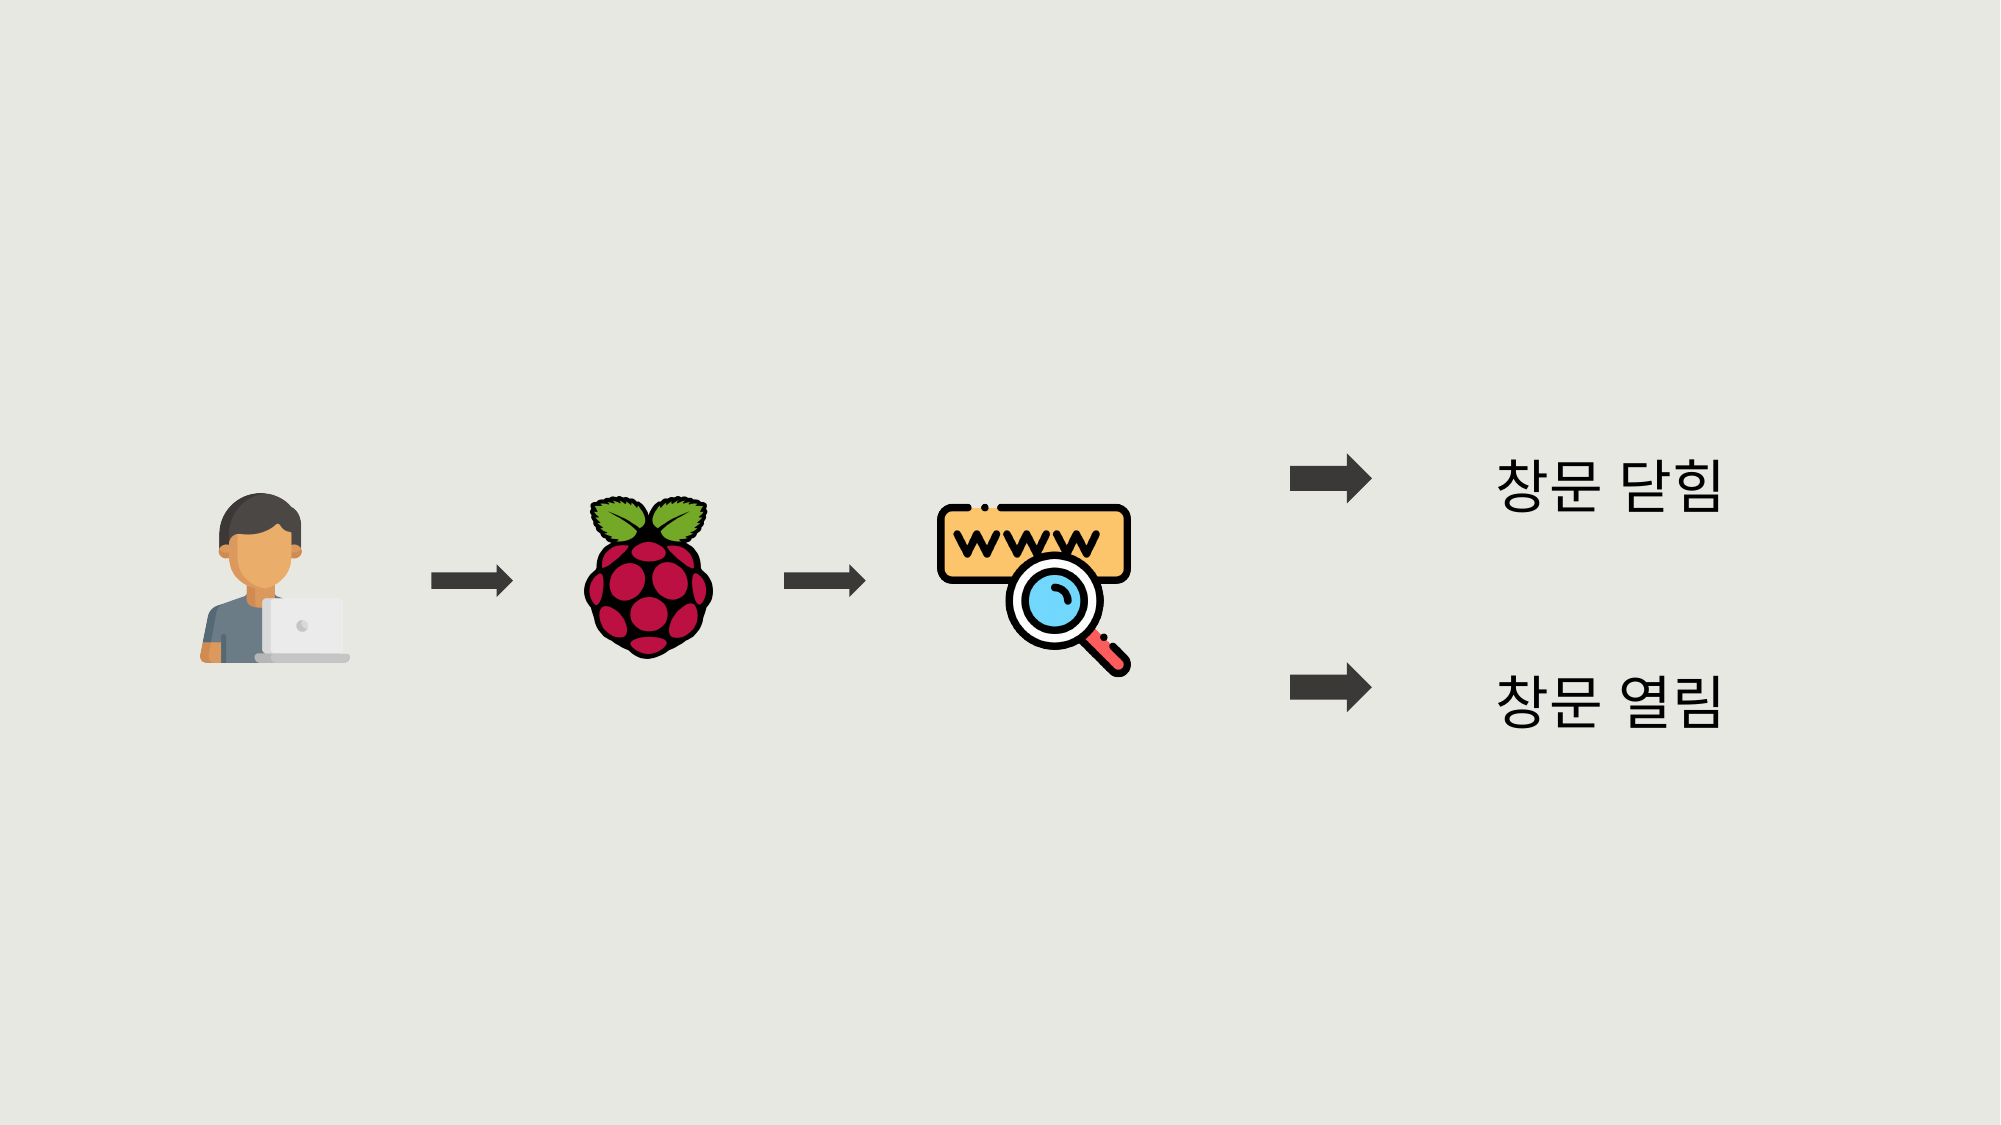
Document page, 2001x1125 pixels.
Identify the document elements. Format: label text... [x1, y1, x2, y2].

text_box [1289, 450, 1374, 506]
text_box 창문 닫힘 [1481, 443, 1765, 528]
picture [584, 496, 713, 659]
text_box 창문 열림 [1481, 659, 1765, 744]
picture [190, 493, 360, 663]
picture [937, 493, 1131, 687]
text_box [782, 561, 868, 600]
text_box [430, 561, 515, 600]
text_box [1289, 659, 1374, 715]
